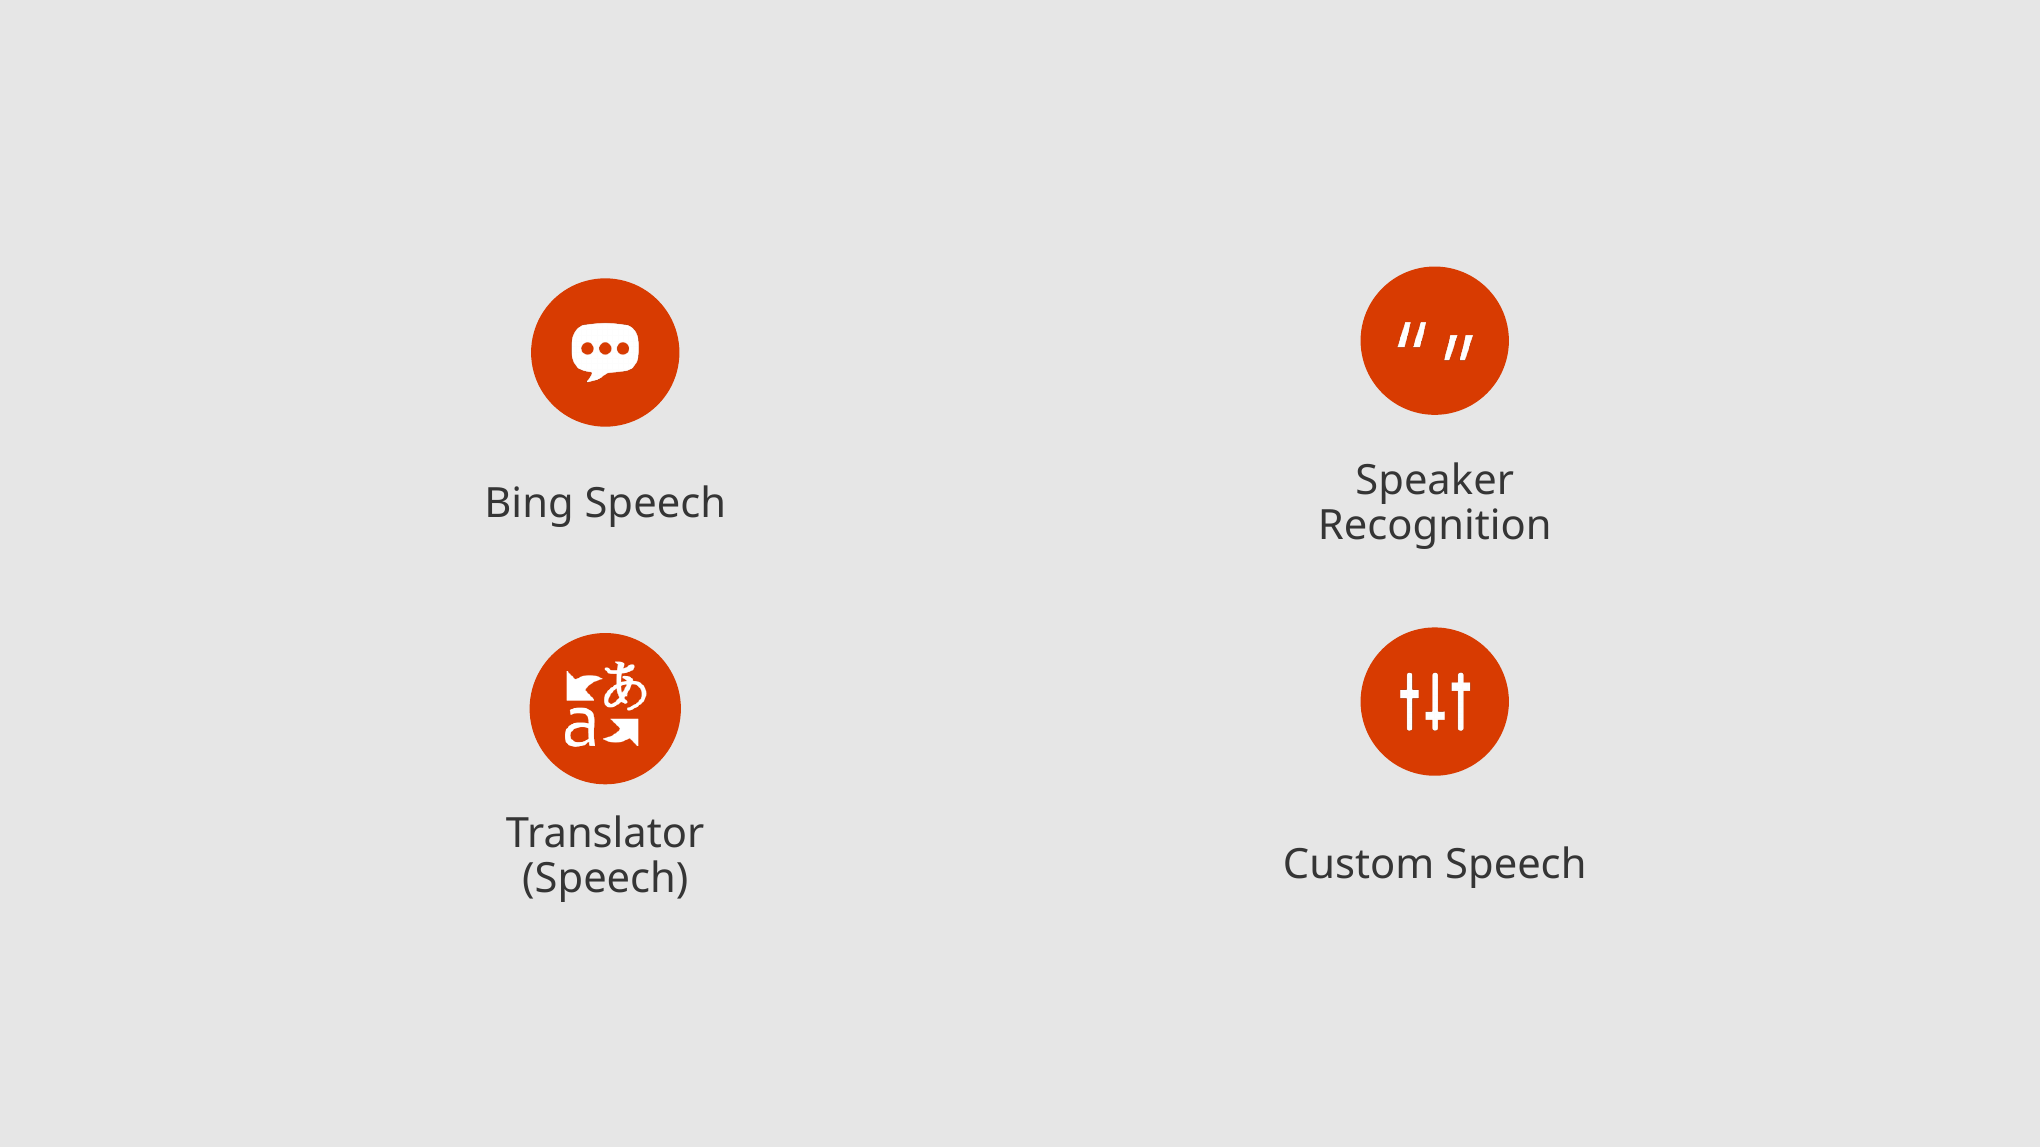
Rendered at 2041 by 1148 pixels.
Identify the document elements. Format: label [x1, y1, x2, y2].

text_box [1210, 266, 1660, 542]
text_box [402, 632, 808, 903]
text_box [380, 278, 830, 542]
text_box [1210, 627, 1660, 903]
